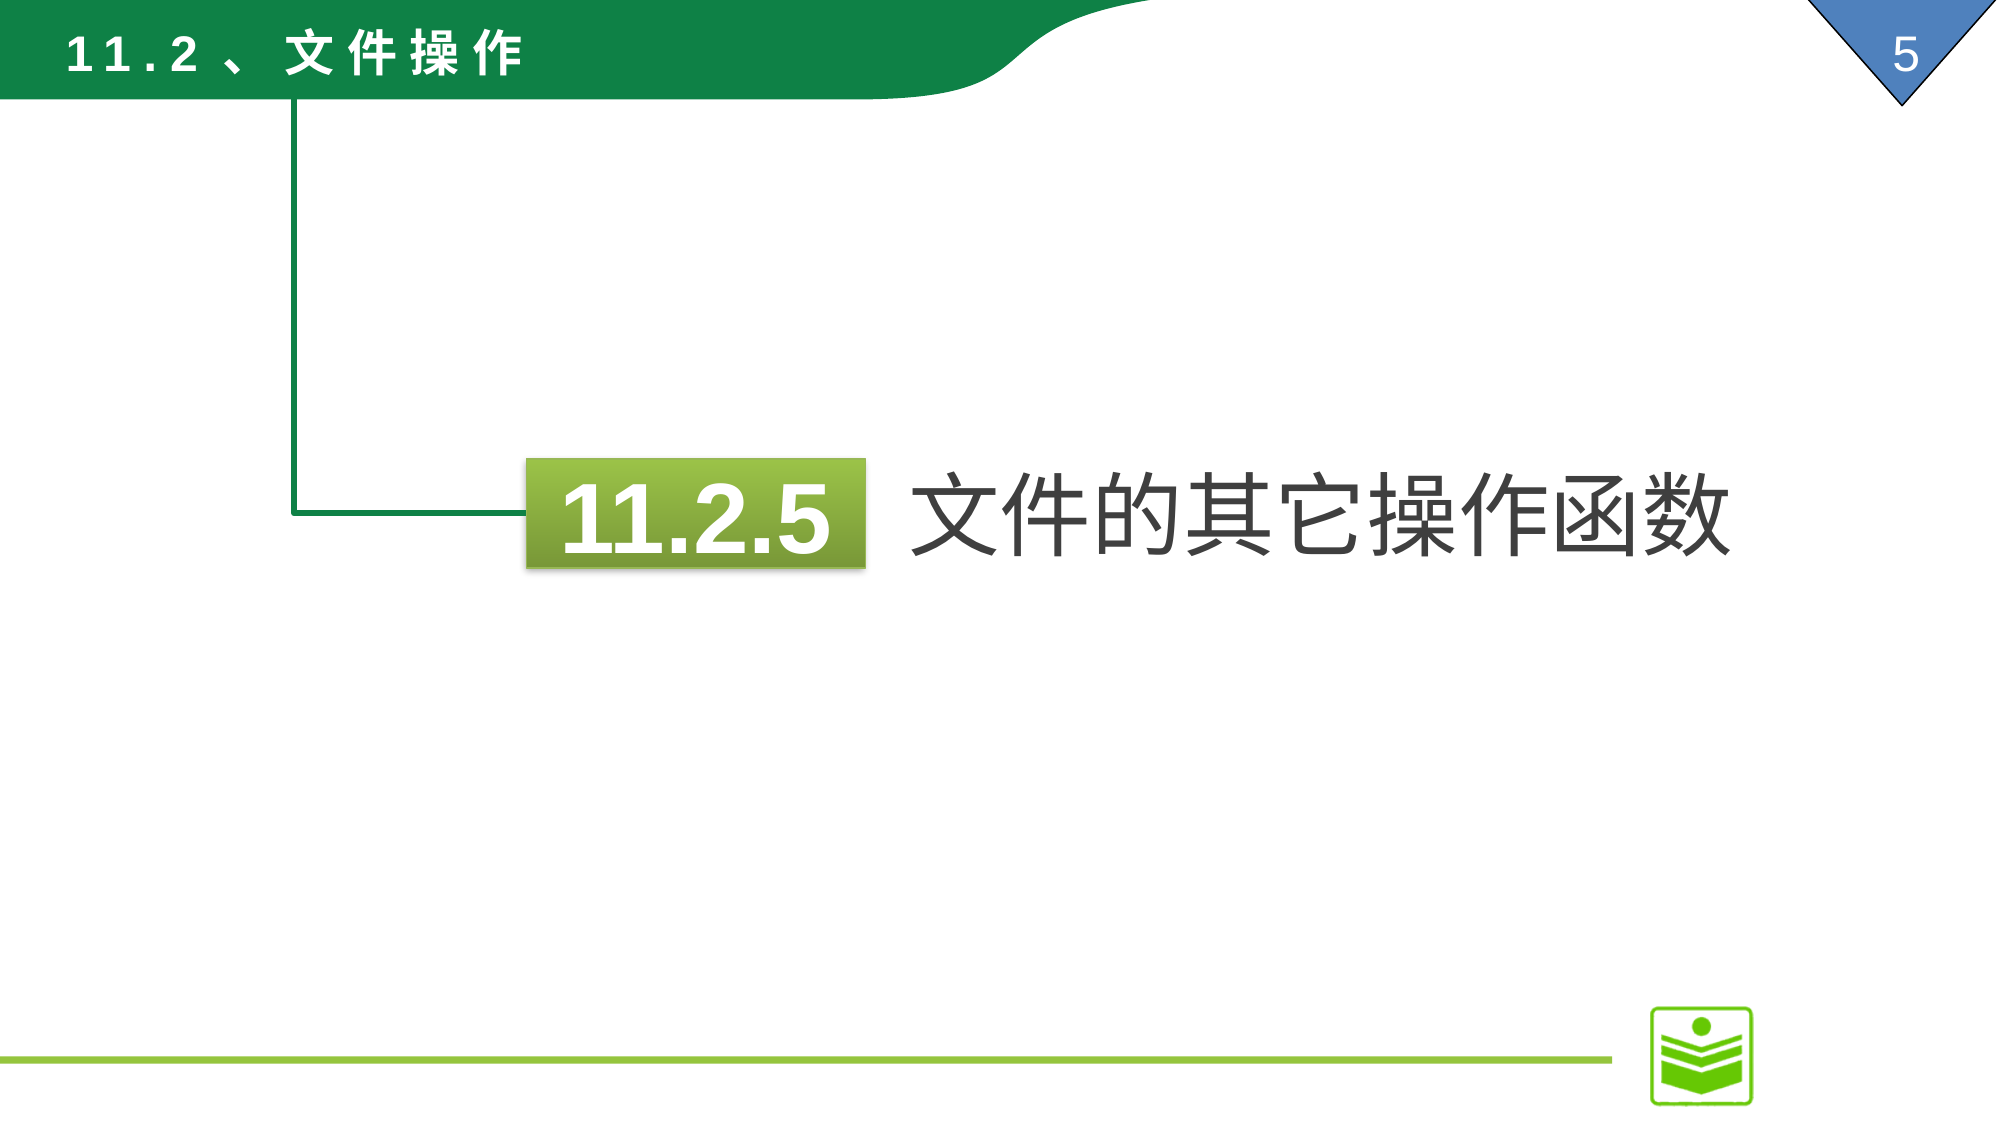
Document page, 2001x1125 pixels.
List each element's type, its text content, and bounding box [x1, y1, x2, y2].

text_box 文件的其它操作函数 [893, 450, 1749, 575]
text_box 11.2、文件操作 [50, 13, 538, 89]
text_box [0, 1056, 1613, 1064]
picture [1650, 1006, 1754, 1107]
text_box [1808, 0, 1996, 65]
text_box [0, 0, 1150, 100]
text_box [1887, 89, 1917, 106]
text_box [198, 185, 623, 418]
text_box 11.2.5 [526, 458, 866, 569]
text_box 5 [1866, 13, 1946, 89]
